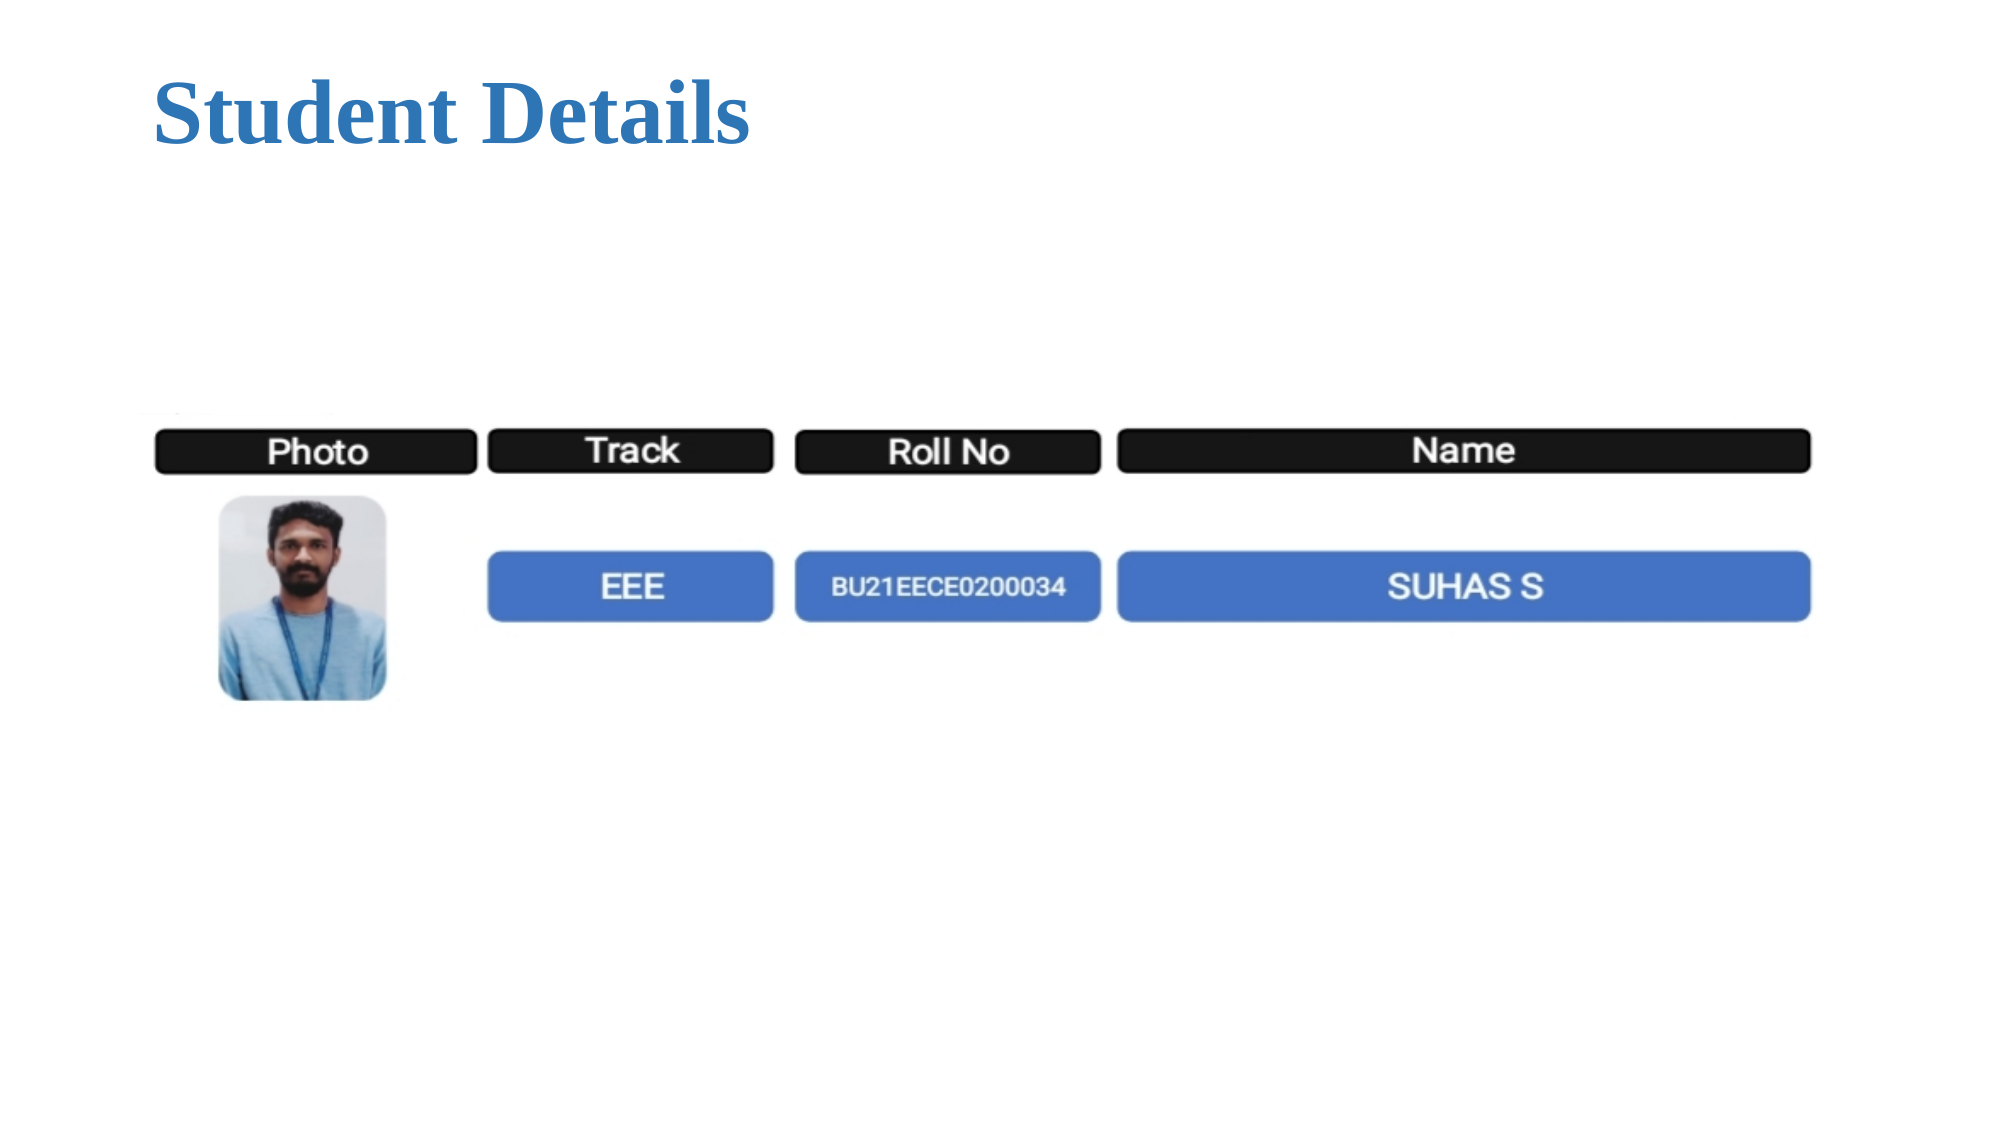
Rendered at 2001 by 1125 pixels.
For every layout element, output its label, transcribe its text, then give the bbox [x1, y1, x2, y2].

title Student Details [137, 59, 1863, 172]
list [137, 413, 1831, 712]
